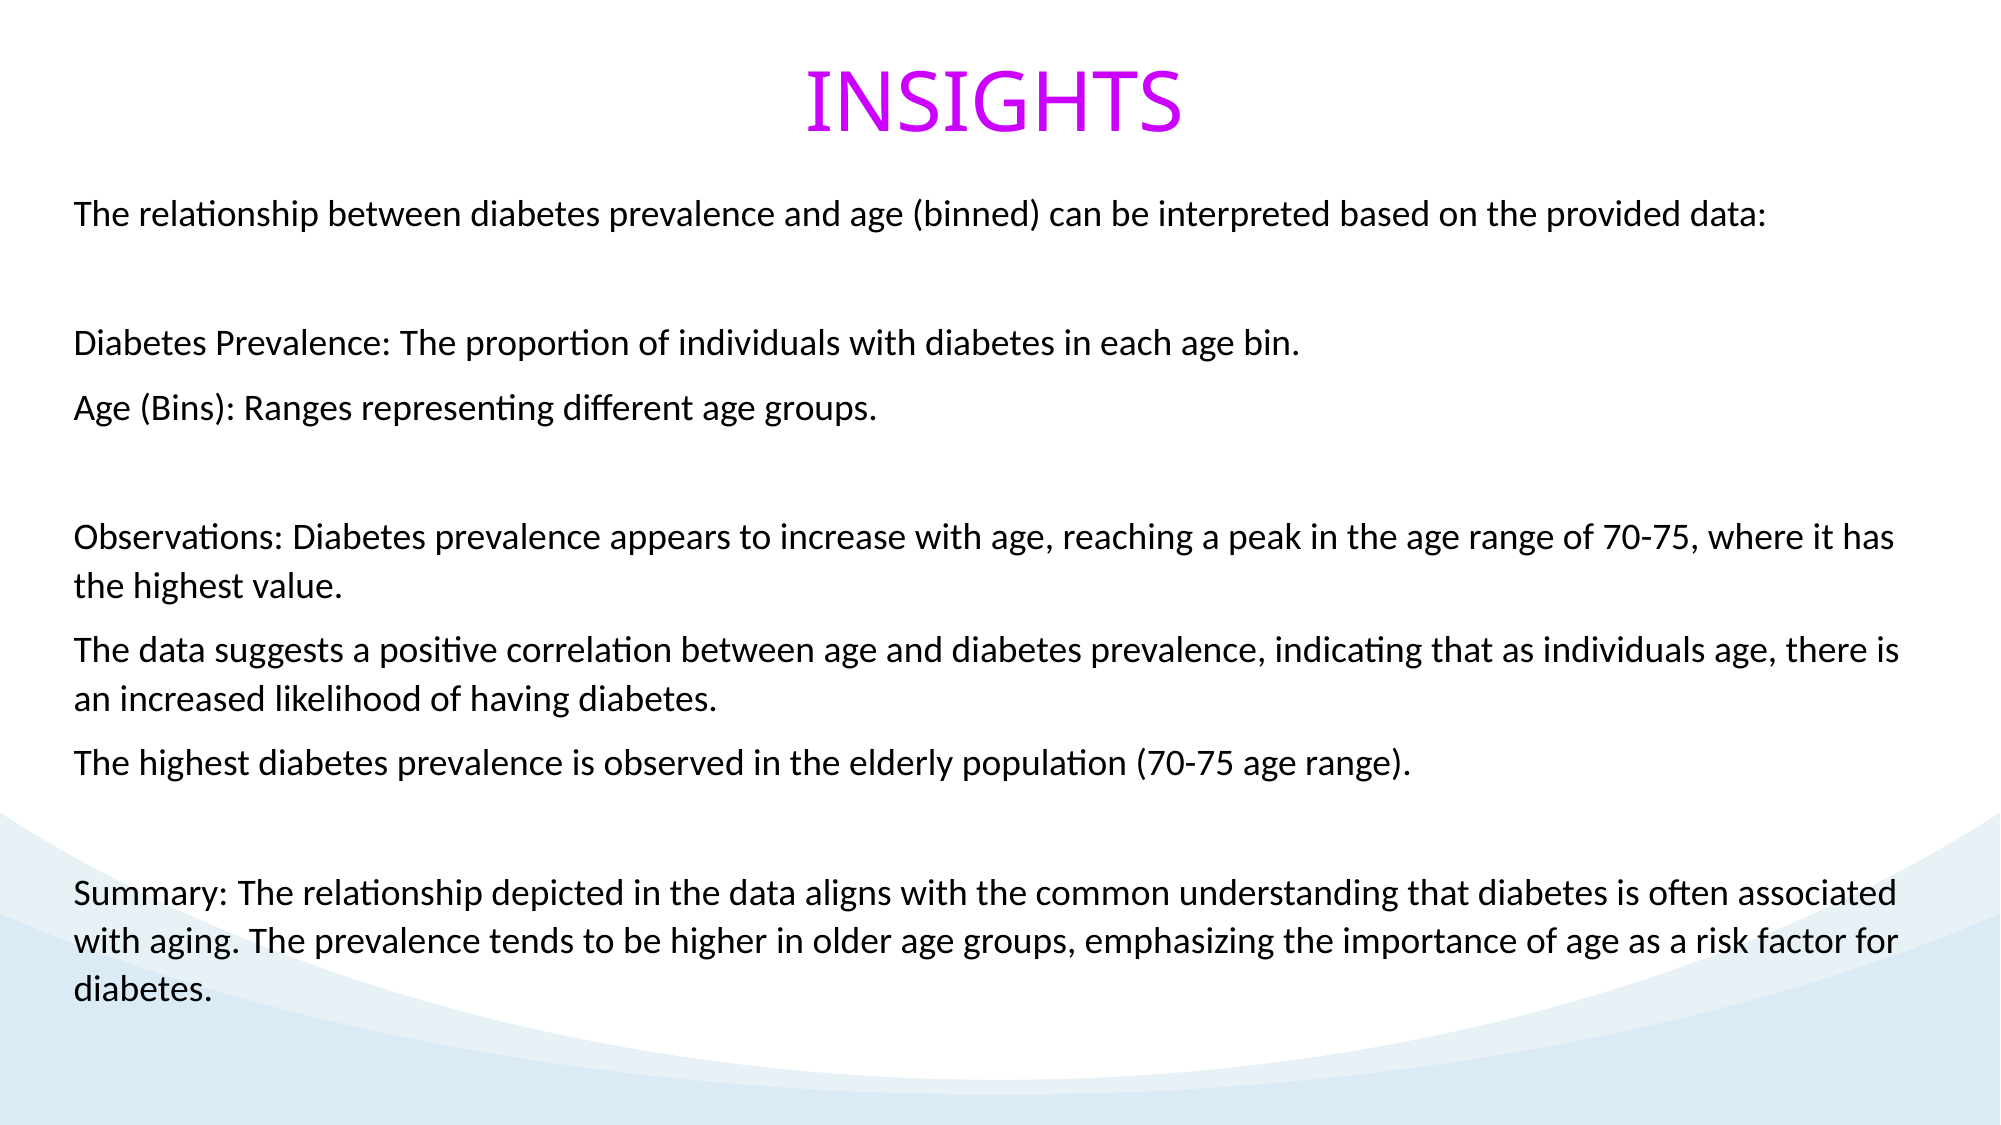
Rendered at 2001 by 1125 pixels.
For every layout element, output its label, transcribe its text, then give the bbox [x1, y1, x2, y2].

text_box The relationship between diabetes prevalence and age (binned) can be interpreted based on the provided data: Diabetes Prevalence: The proportion of individuals with diabetes in each age bin. Age (Bins): Ranges representing different age groups. Observations: Diabetes prevalence appears to increase with age, reaching a peak in the age range of 70-75, where it has the highest value. The data suggests a positive correlation between age and diabetes prevalence, indicating that as individuals age, there is an increased likelihood of having diabetes. The highest diabetes prevalence is observed in the elderly population (70-75 age range). Summary: The relationship depicted in the data aligns with the common understanding that diabetes is often associated with aging. The prevalence tends to be higher in older age groups, emphasizing the importance of age as a risk factor for diabetes. [58, 178, 1942, 812]
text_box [0, 812, 2000, 1125]
text_box INSIGHTS [285, 41, 1715, 156]
